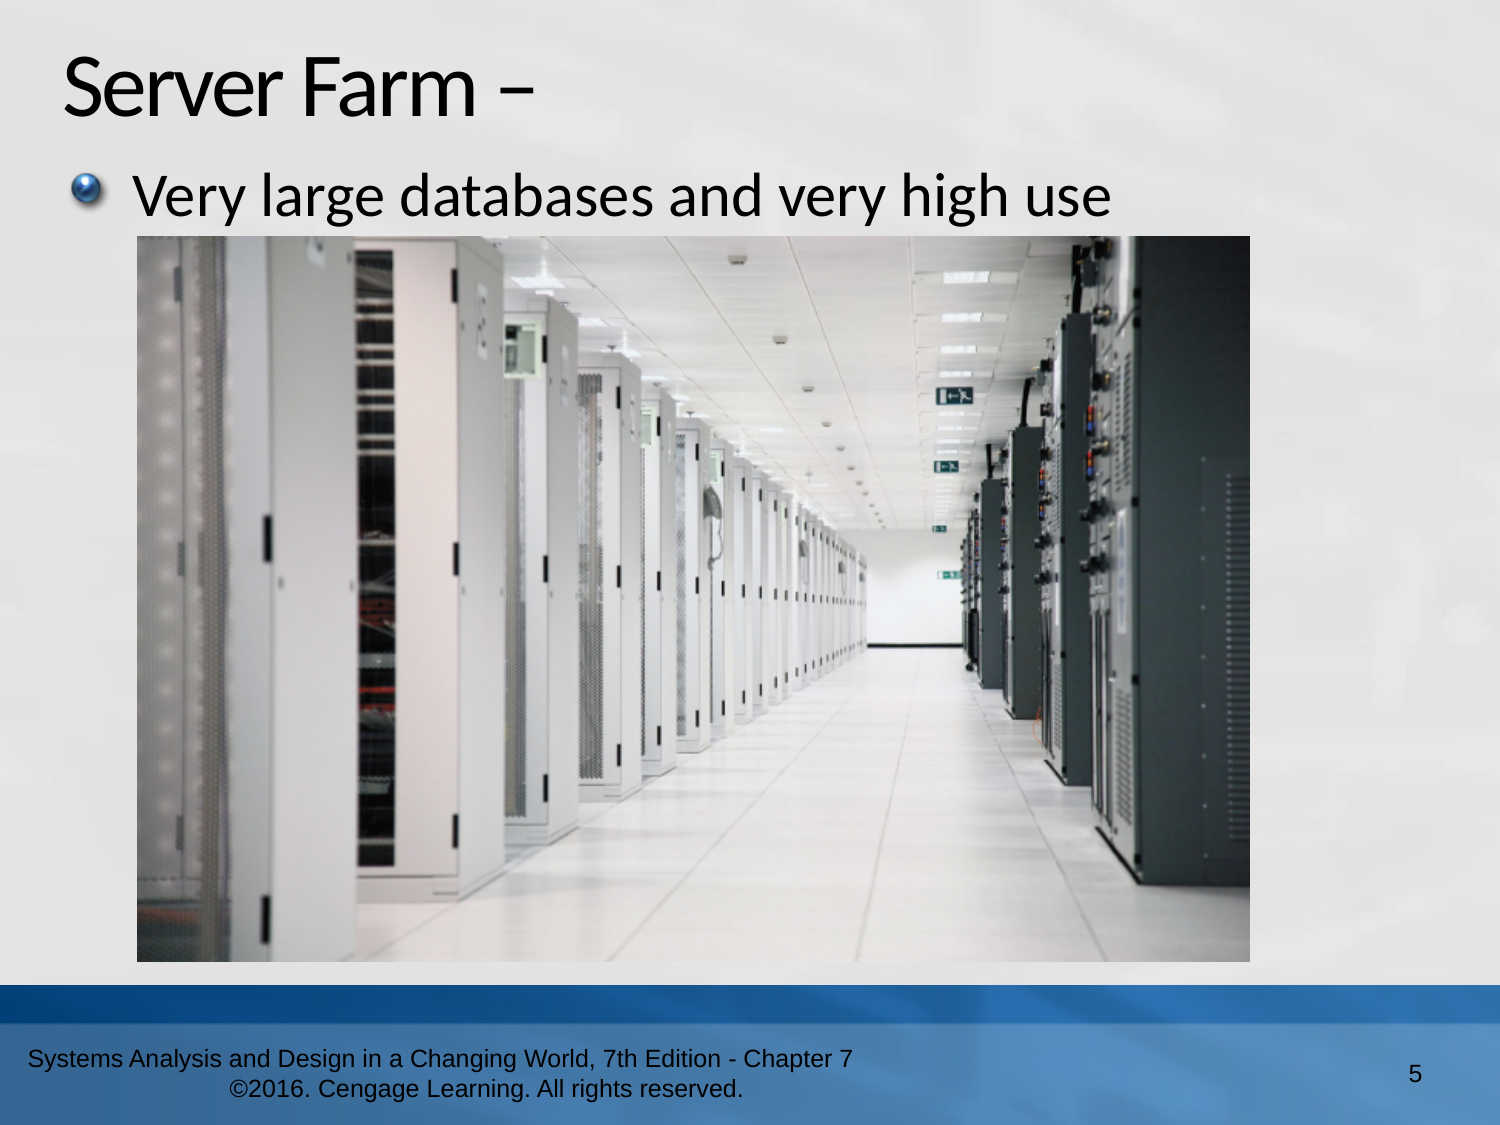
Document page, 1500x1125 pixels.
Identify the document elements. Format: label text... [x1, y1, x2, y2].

slide_number 5 [1328, 1042, 1438, 1103]
footer Systems Analysis and Design in a Changing World, 7th Edition - Chapter 7 ©2016. Cengage Learning. All rights reserved. [12, 1042, 1004, 1103]
list Very large databases and very high use [67, 162, 1443, 236]
title Server Farm – [62, 37, 1438, 138]
picture [0, 0, 1500, 1125]
